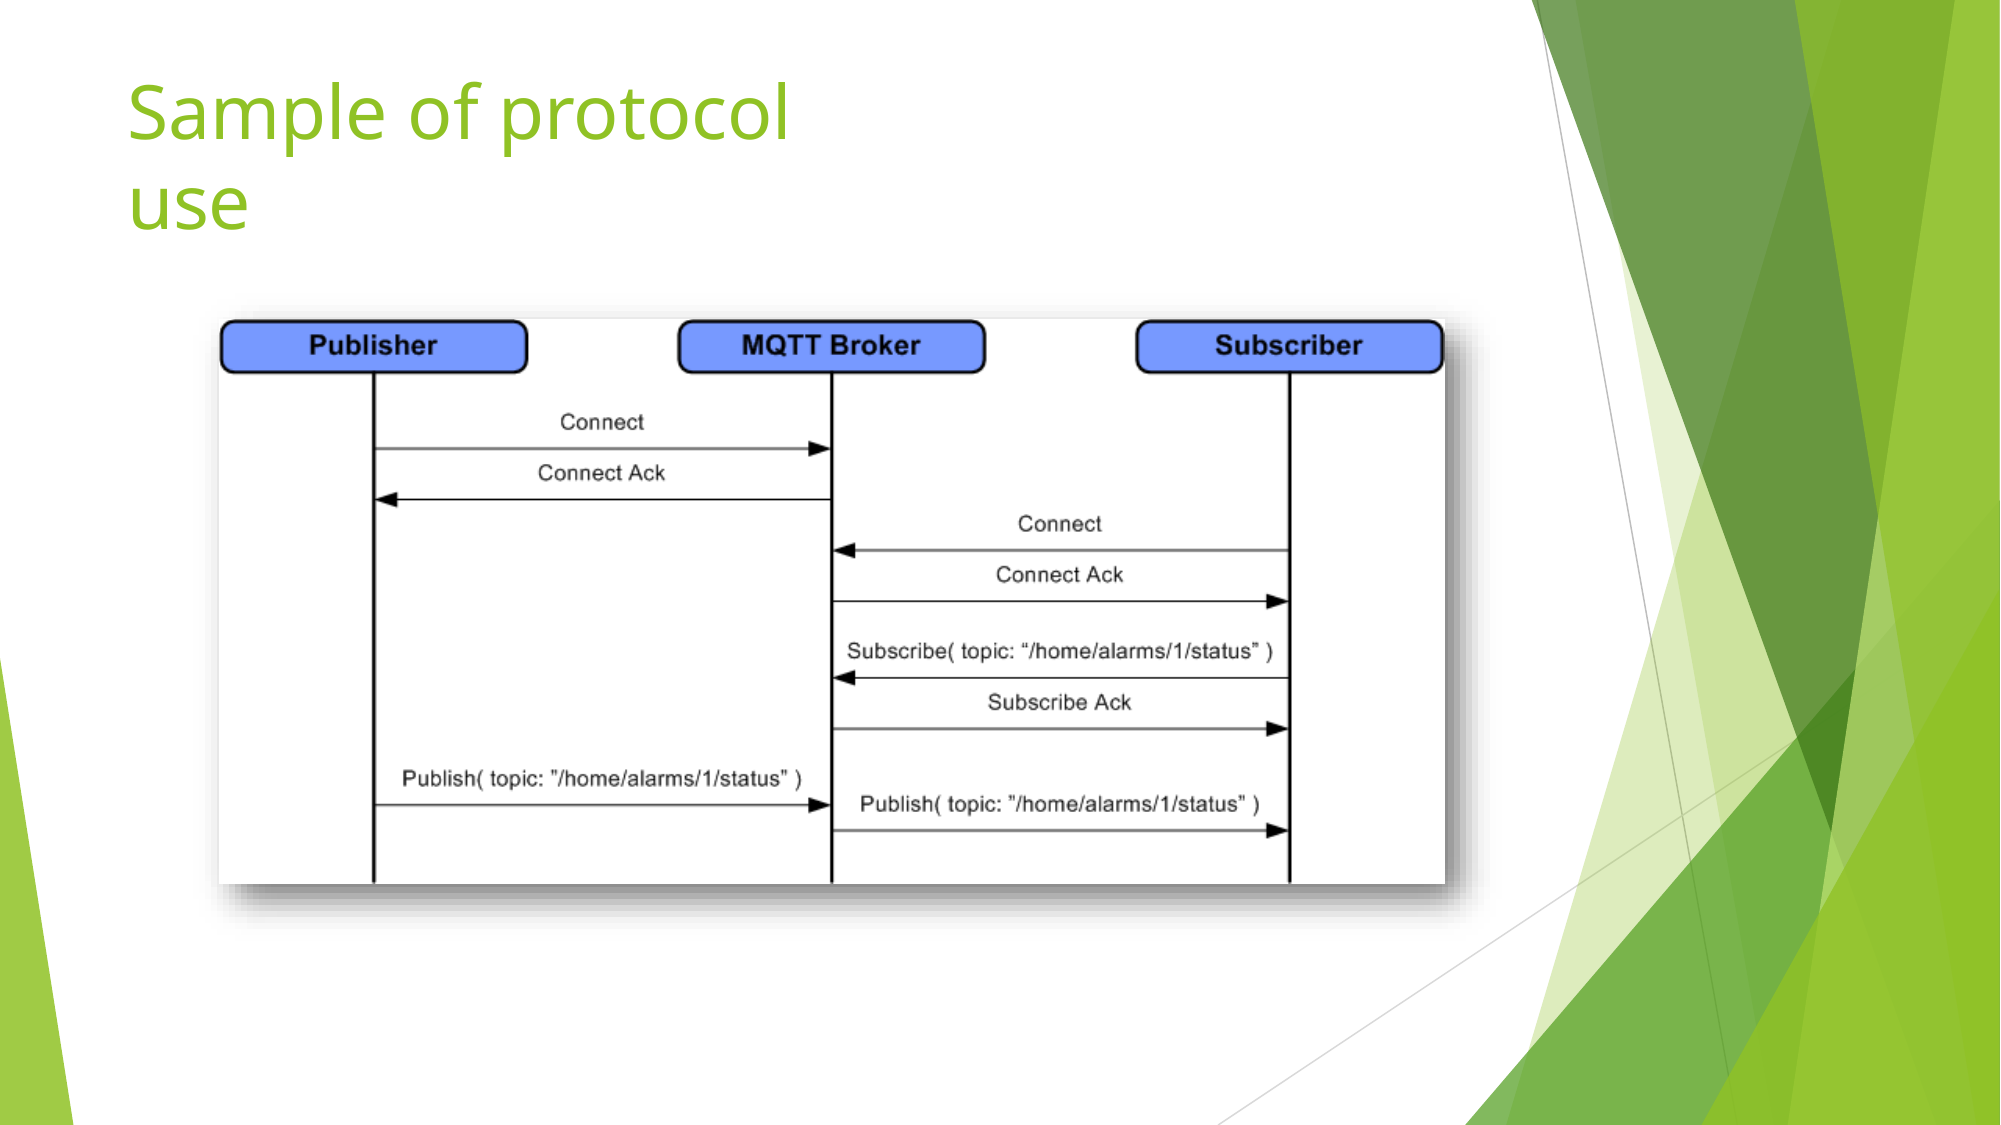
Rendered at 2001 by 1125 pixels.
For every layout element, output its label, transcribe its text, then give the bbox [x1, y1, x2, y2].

title Sample of protocol use [125, 62, 901, 253]
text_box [187, 287, 1510, 949]
